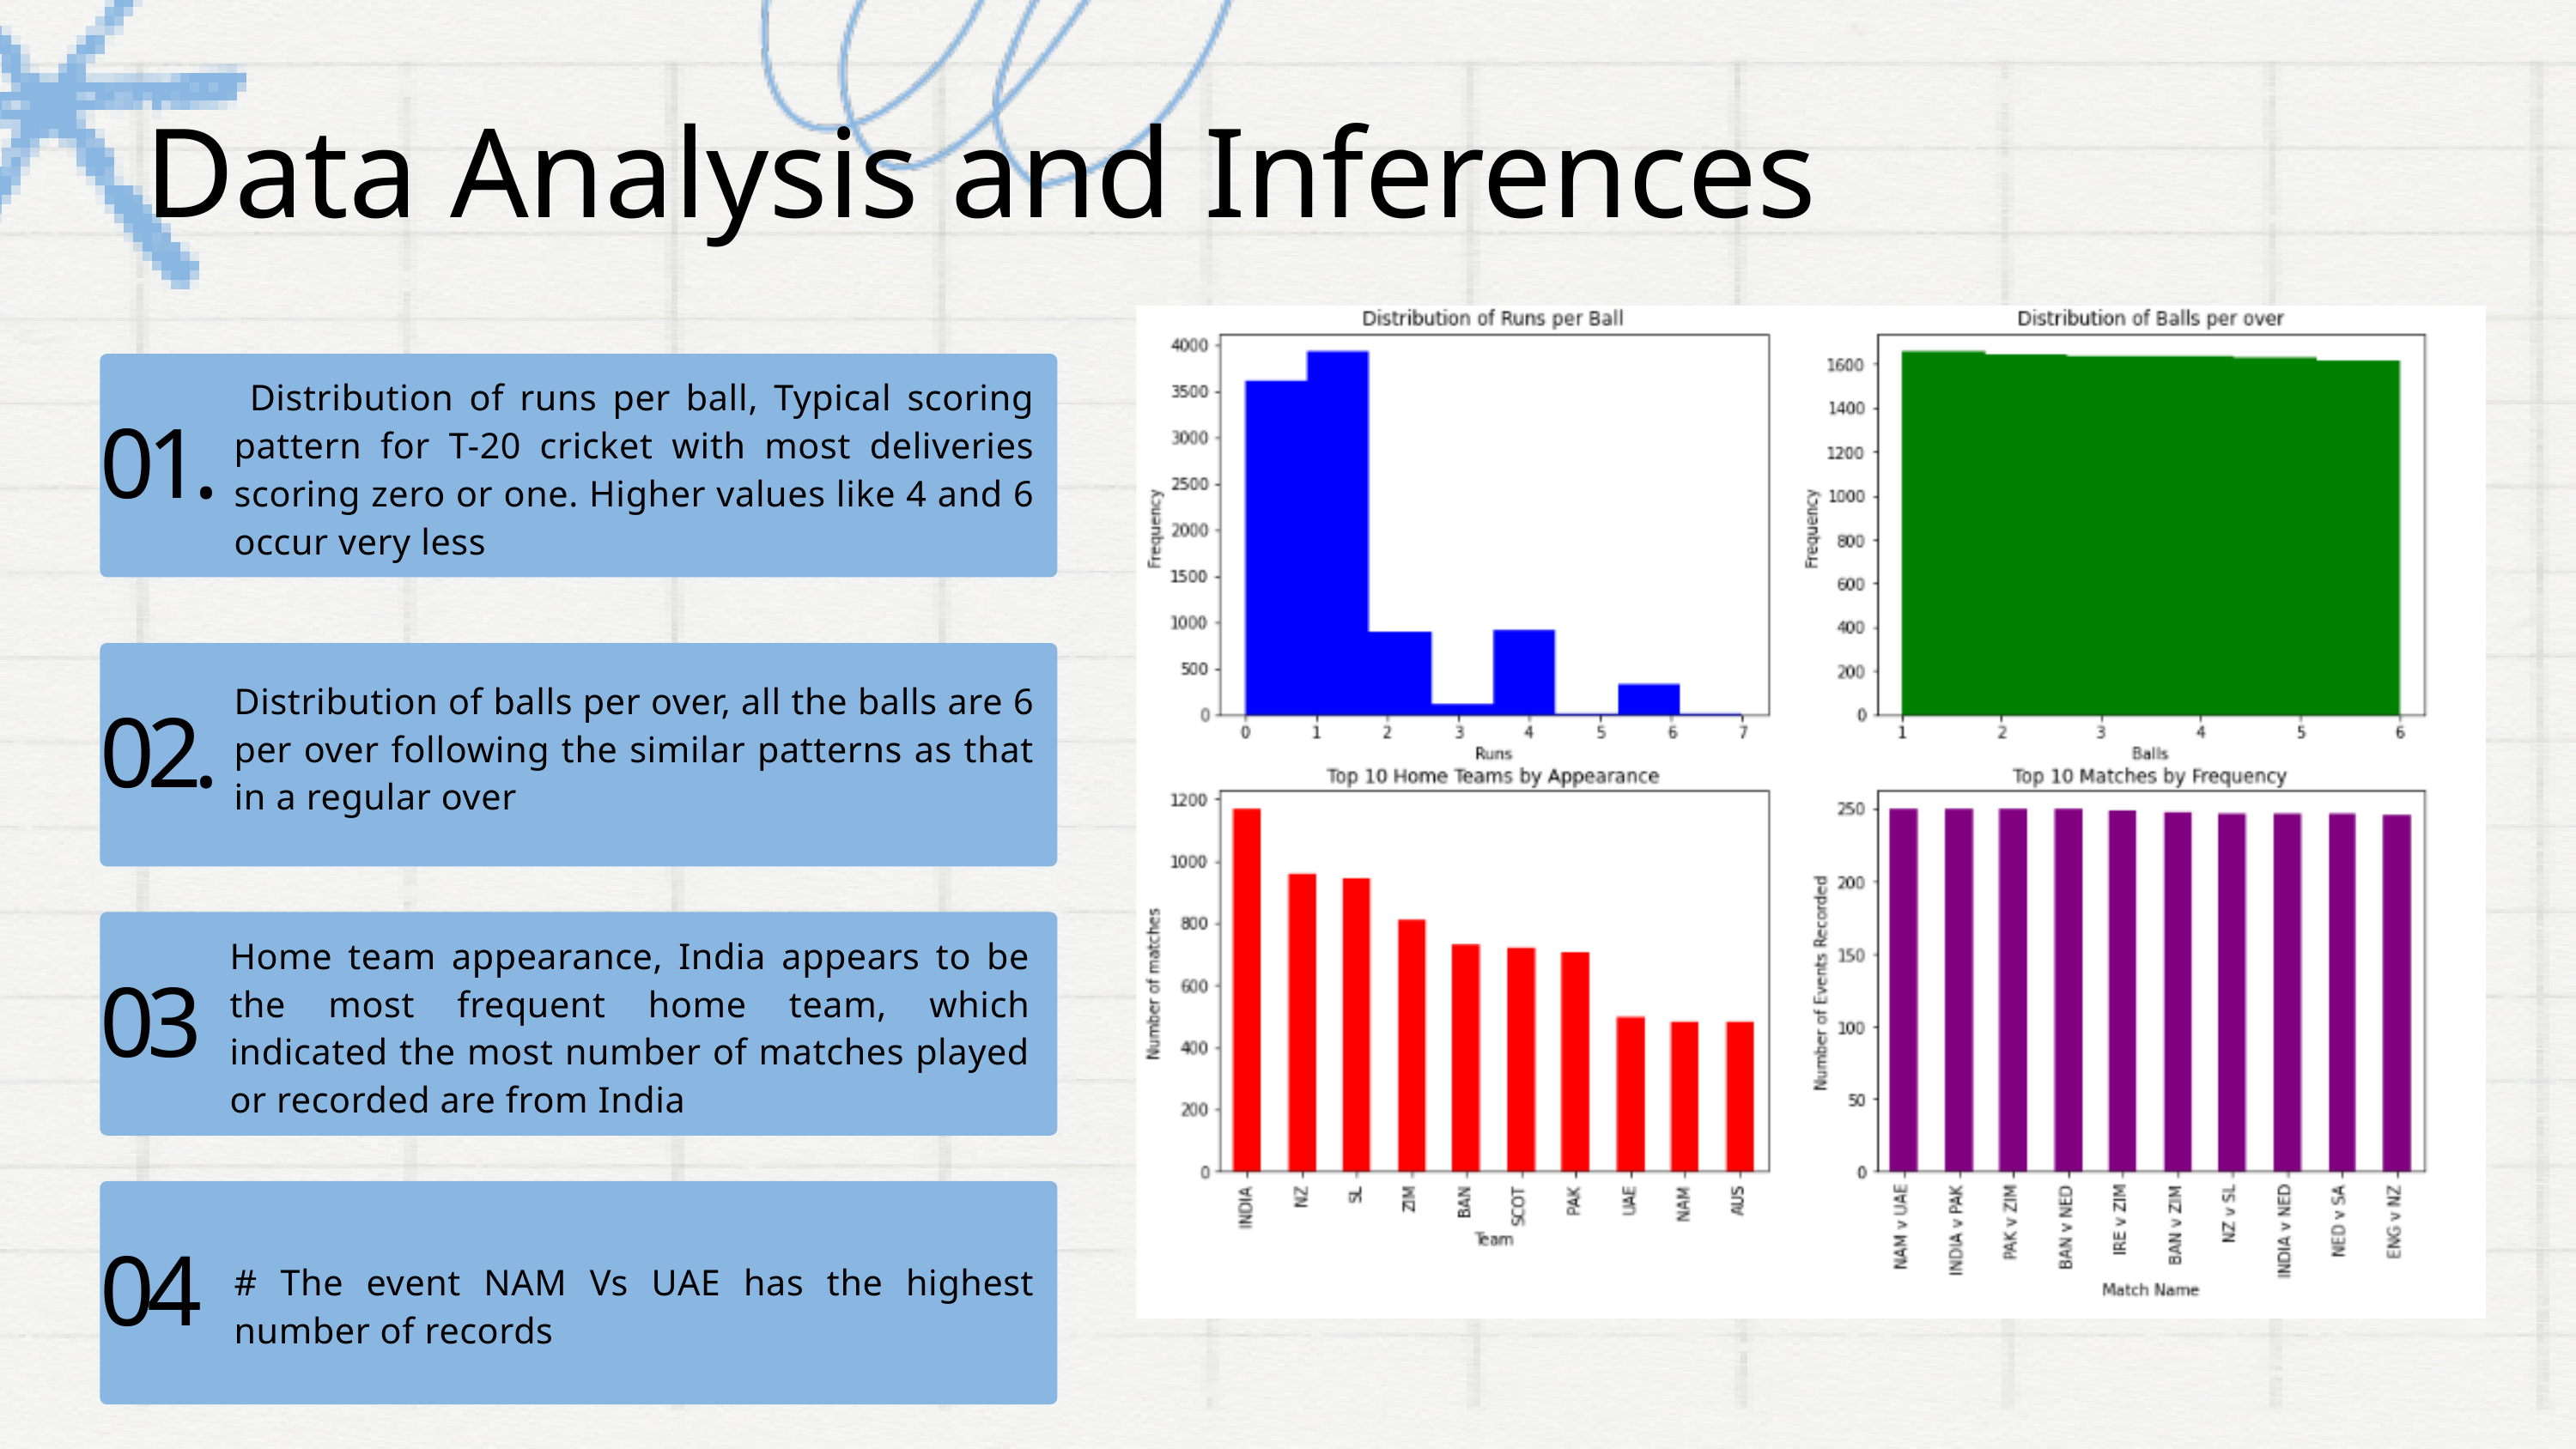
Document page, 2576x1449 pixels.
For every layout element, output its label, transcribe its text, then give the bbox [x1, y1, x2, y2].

text_box Data Analysis and Inferences [144, 122, 2074, 242]
text_box [629, 0, 1332, 122]
text_box [0, 0, 246, 289]
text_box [100, 1180, 1058, 1405]
text_box [1136, 306, 2486, 1319]
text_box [100, 912, 1058, 1136]
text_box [100, 353, 1058, 578]
text_box [0, 0, 2576, 1449]
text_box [100, 642, 1058, 867]
